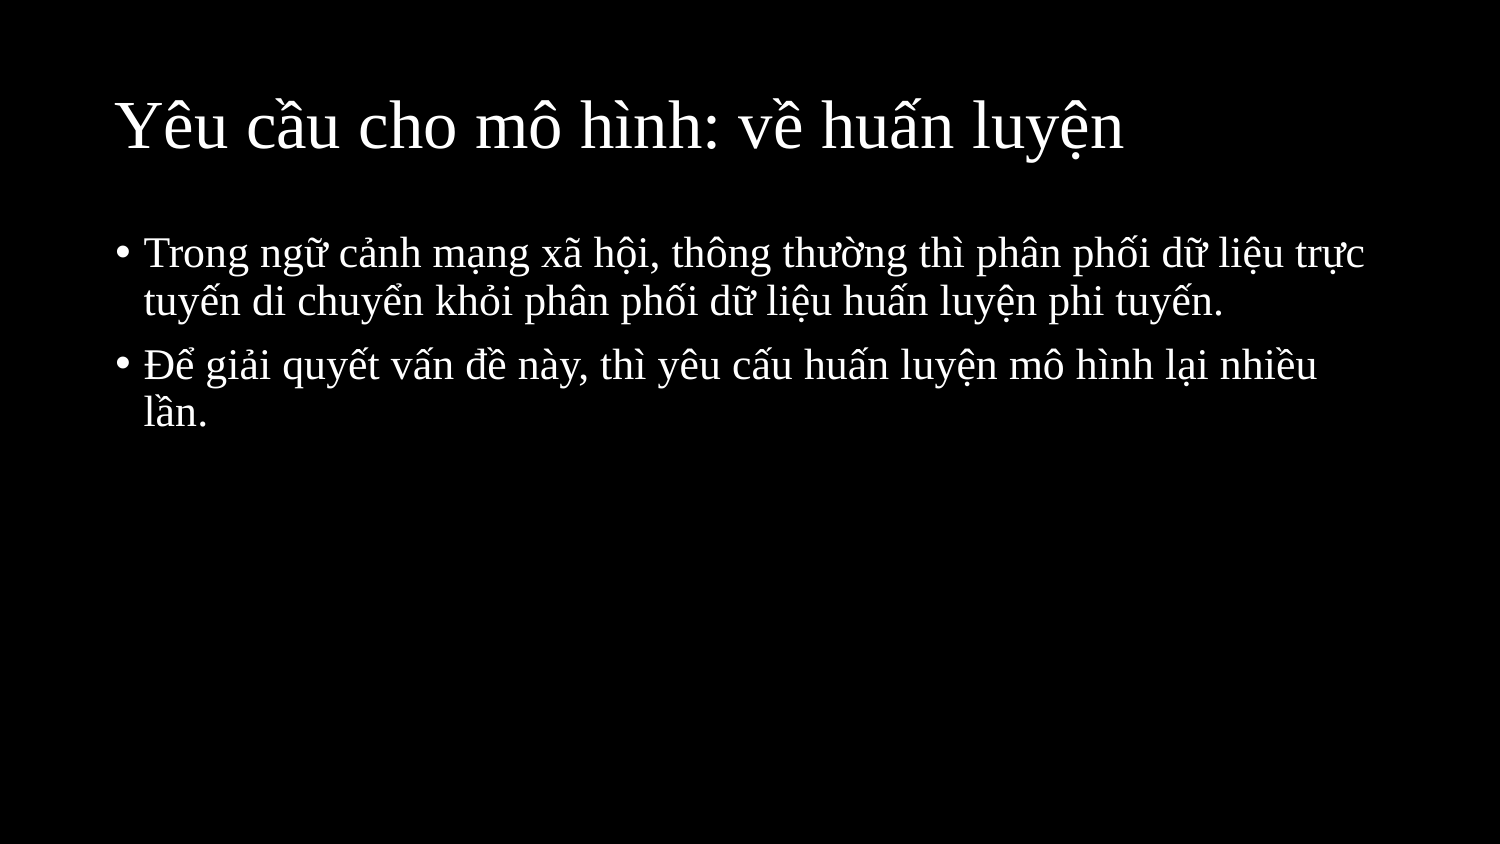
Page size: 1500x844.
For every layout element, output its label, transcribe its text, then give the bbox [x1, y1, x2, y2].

title Yêu cầu cho mô hình: về huấn luyện [103, 44, 1397, 208]
list Trong ngữ cảnh mạng xã hội, thông thường thì phân phối dữ liệu trực tuyến di chuyển khỏi phân phối dữ liệu huấn luyện phi tuyến. Để giải quyết vấn đề này, thì yêu cấu huấn luyện mô hình lại nhiều lần. [103, 224, 1397, 760]
